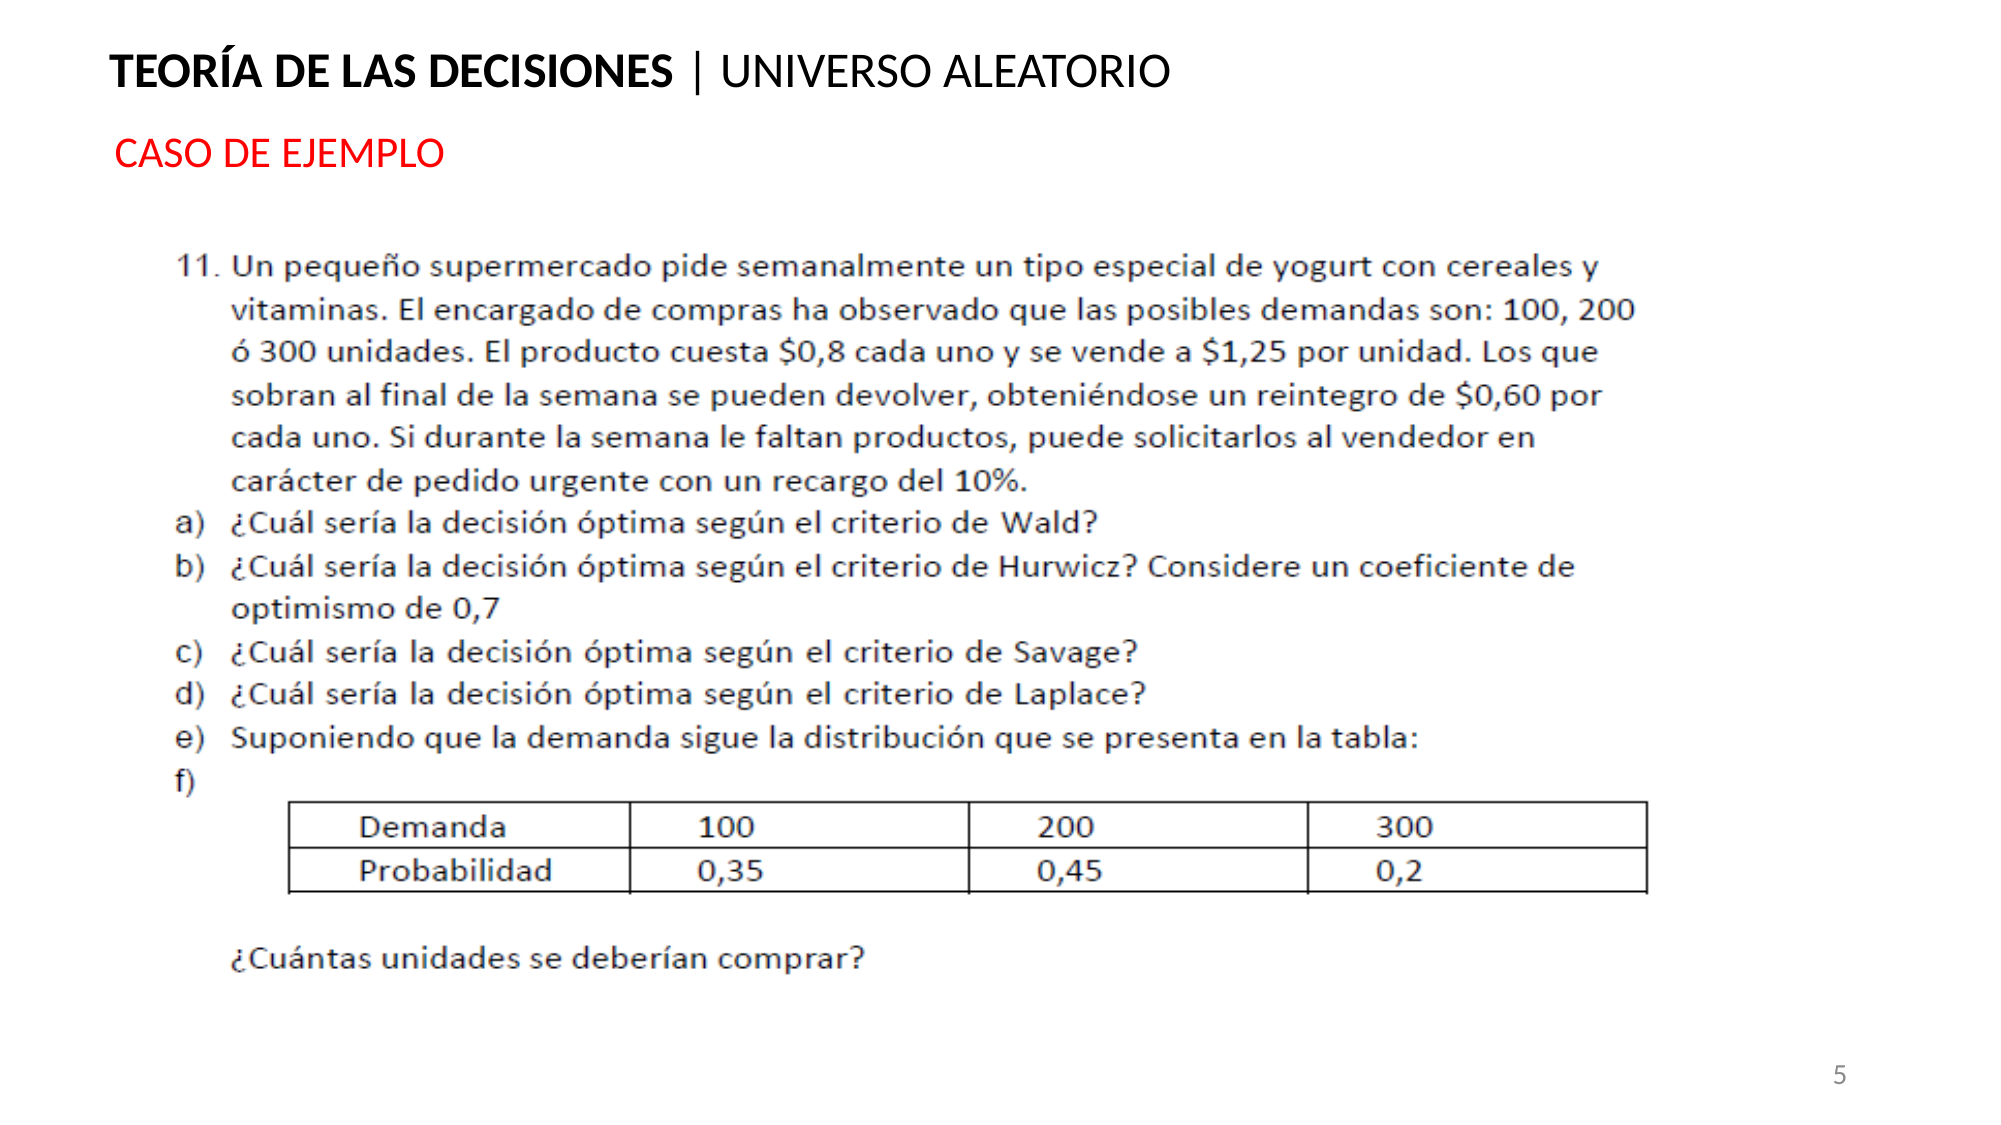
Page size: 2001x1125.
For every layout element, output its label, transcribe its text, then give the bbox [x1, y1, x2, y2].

slide_number 5 [1412, 1042, 1863, 1103]
text_box CASO DE EJEMPLO [99, 105, 953, 185]
picture [148, 231, 1663, 988]
text_box TEORÍA DE LAS DECISIONES | UNIVERSO ALEATORIO [94, 42, 1503, 106]
